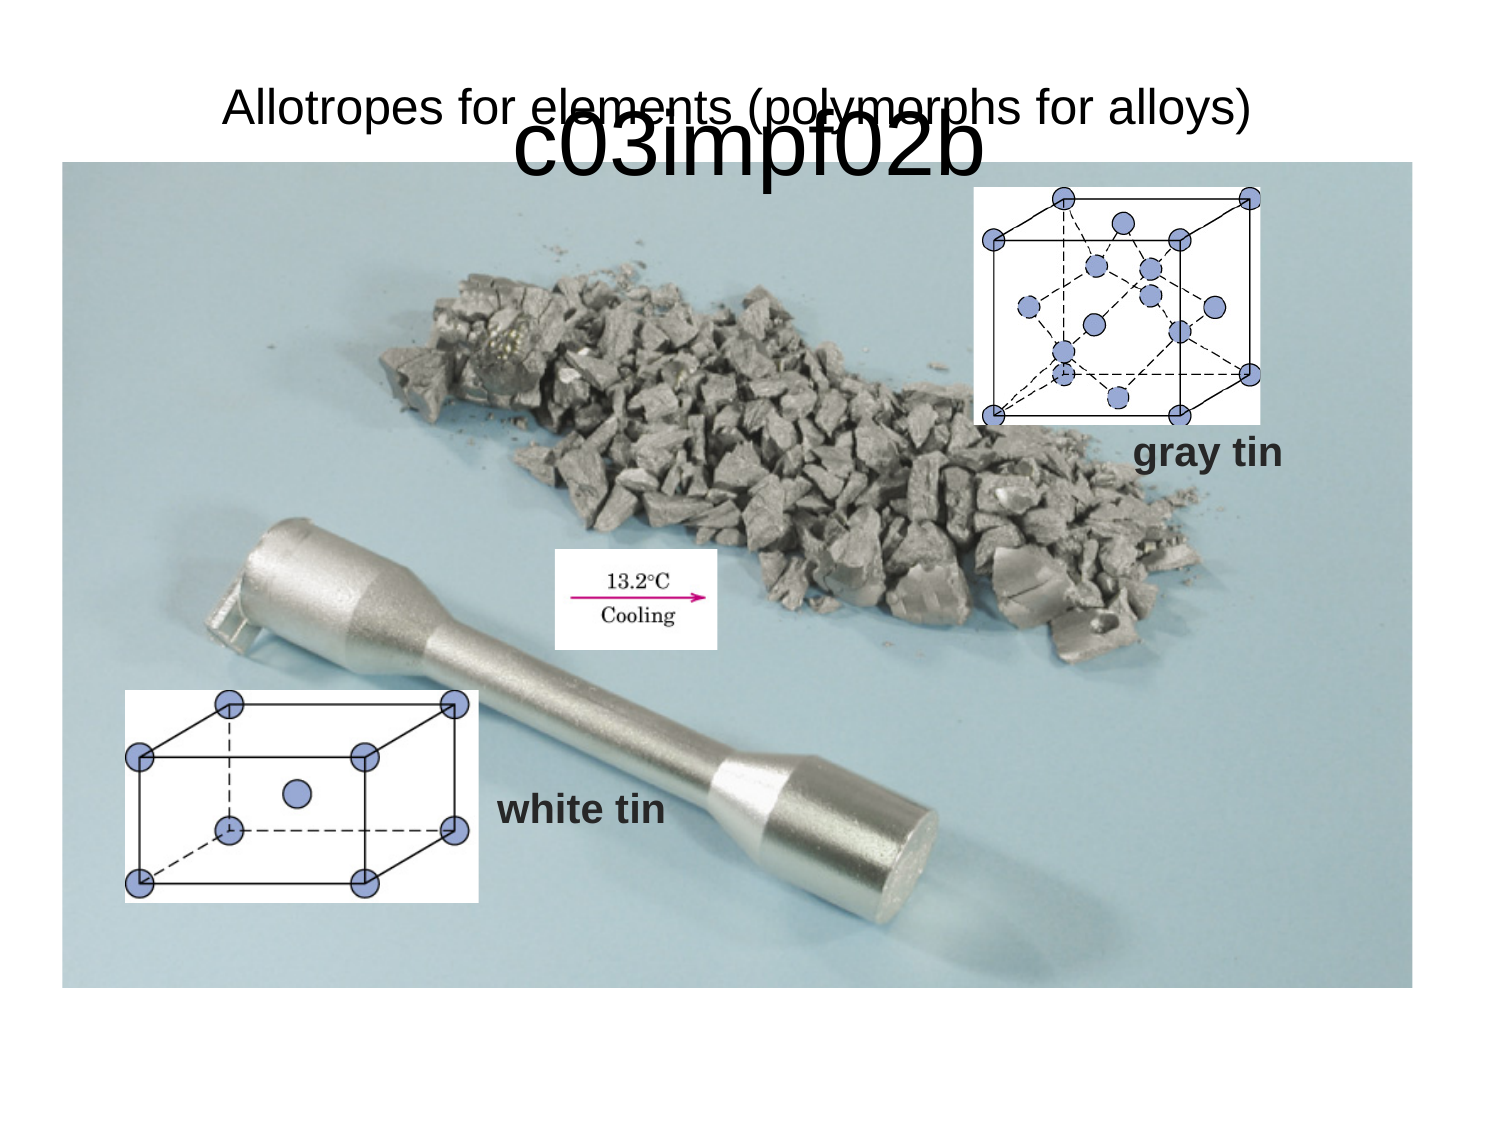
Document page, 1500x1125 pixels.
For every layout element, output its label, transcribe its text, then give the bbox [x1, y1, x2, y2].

text_box Allotropes for elements (polymorphs for alloys) [207, 67, 1268, 142]
title c03impf02b [74, 44, 1426, 233]
picture [62, 162, 1413, 988]
